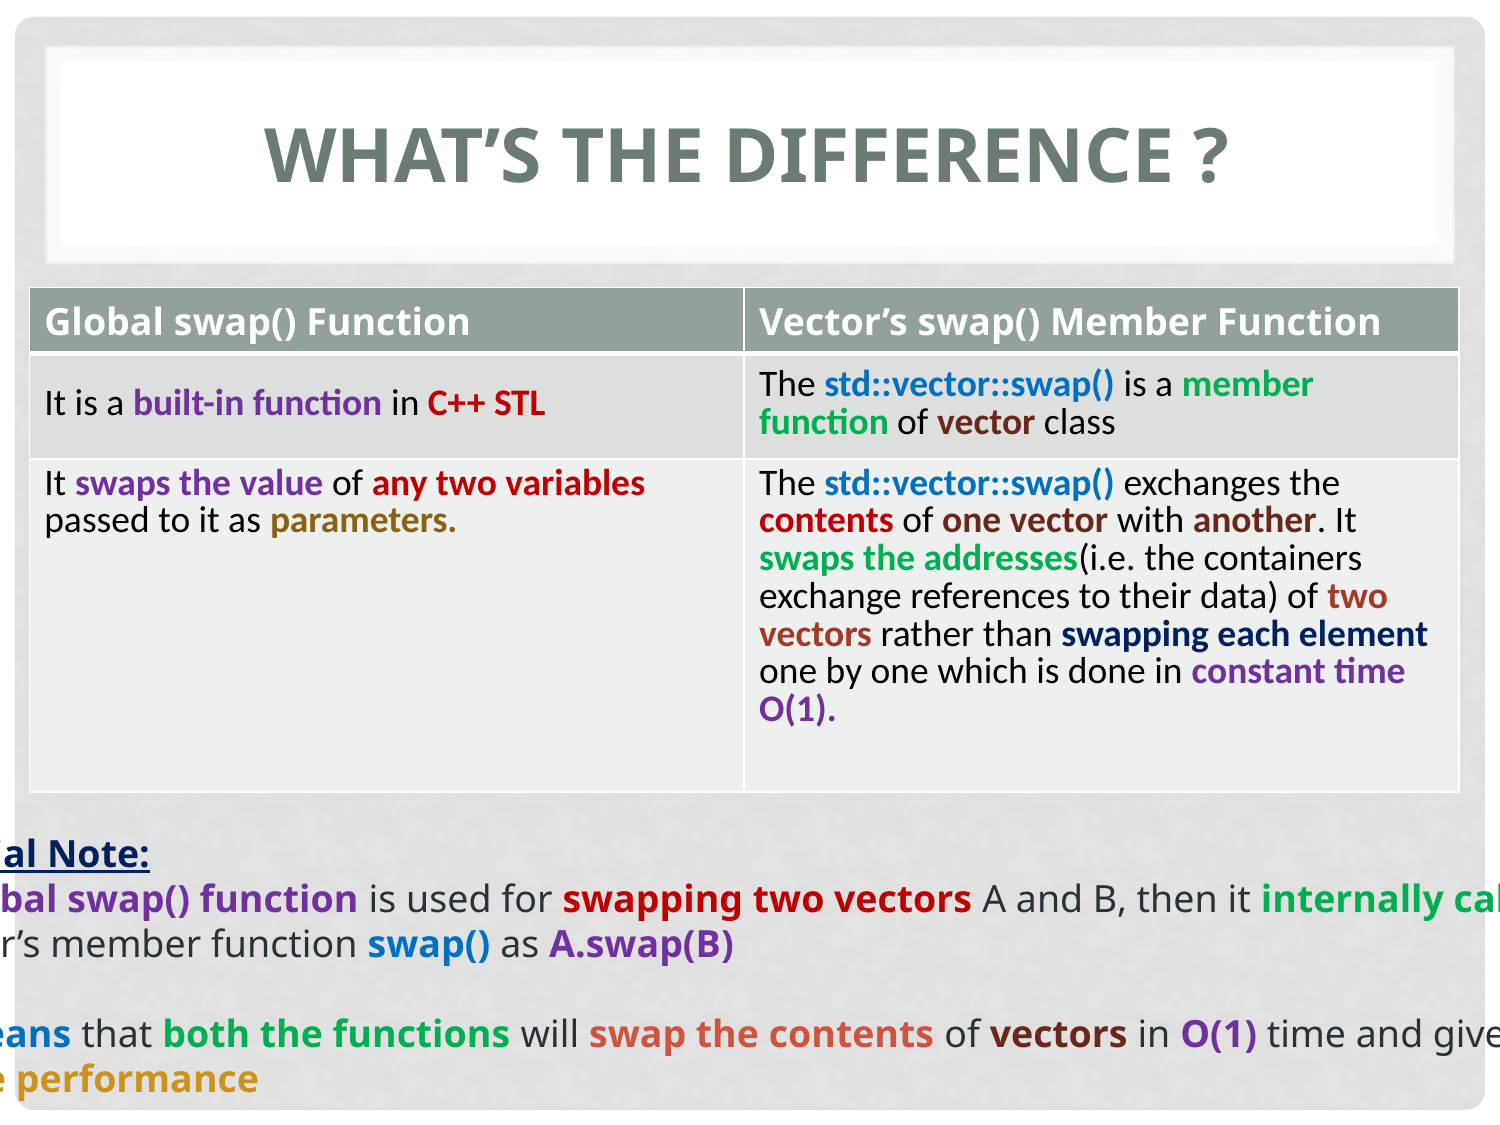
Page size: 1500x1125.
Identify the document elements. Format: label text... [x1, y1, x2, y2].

table_cell The std::vector::swap() is a member function of vector class [745, 356, 1458, 458]
table_header Vector’s swap() Member Function [745, 288, 1458, 351]
title What’s the difference ? [69, 66, 1425, 238]
table_cell The std::vector::swap() exchanges the contents of one vector with another. It swaps the addresses(i.e. the containers exchange references to their data) of two vectors rather than swapping each element one by one which is done in constant time O(1). [745, 460, 1458, 791]
table_cell It swaps the value of any two variables passed to it as parameters. [30, 460, 743, 791]
text_box Special Note: If global swap() function is used for swapping two vectors A and B, then it internally calls vector’s member function swap() as A.swap(B) It means that both the functions will swap the contents of vectors in O(1) time and give the same performance [0, 822, 1500, 1107]
table_cell It is a built-in function in C++ STL [30, 356, 743, 458]
table_header Global swap() Function [30, 288, 743, 351]
